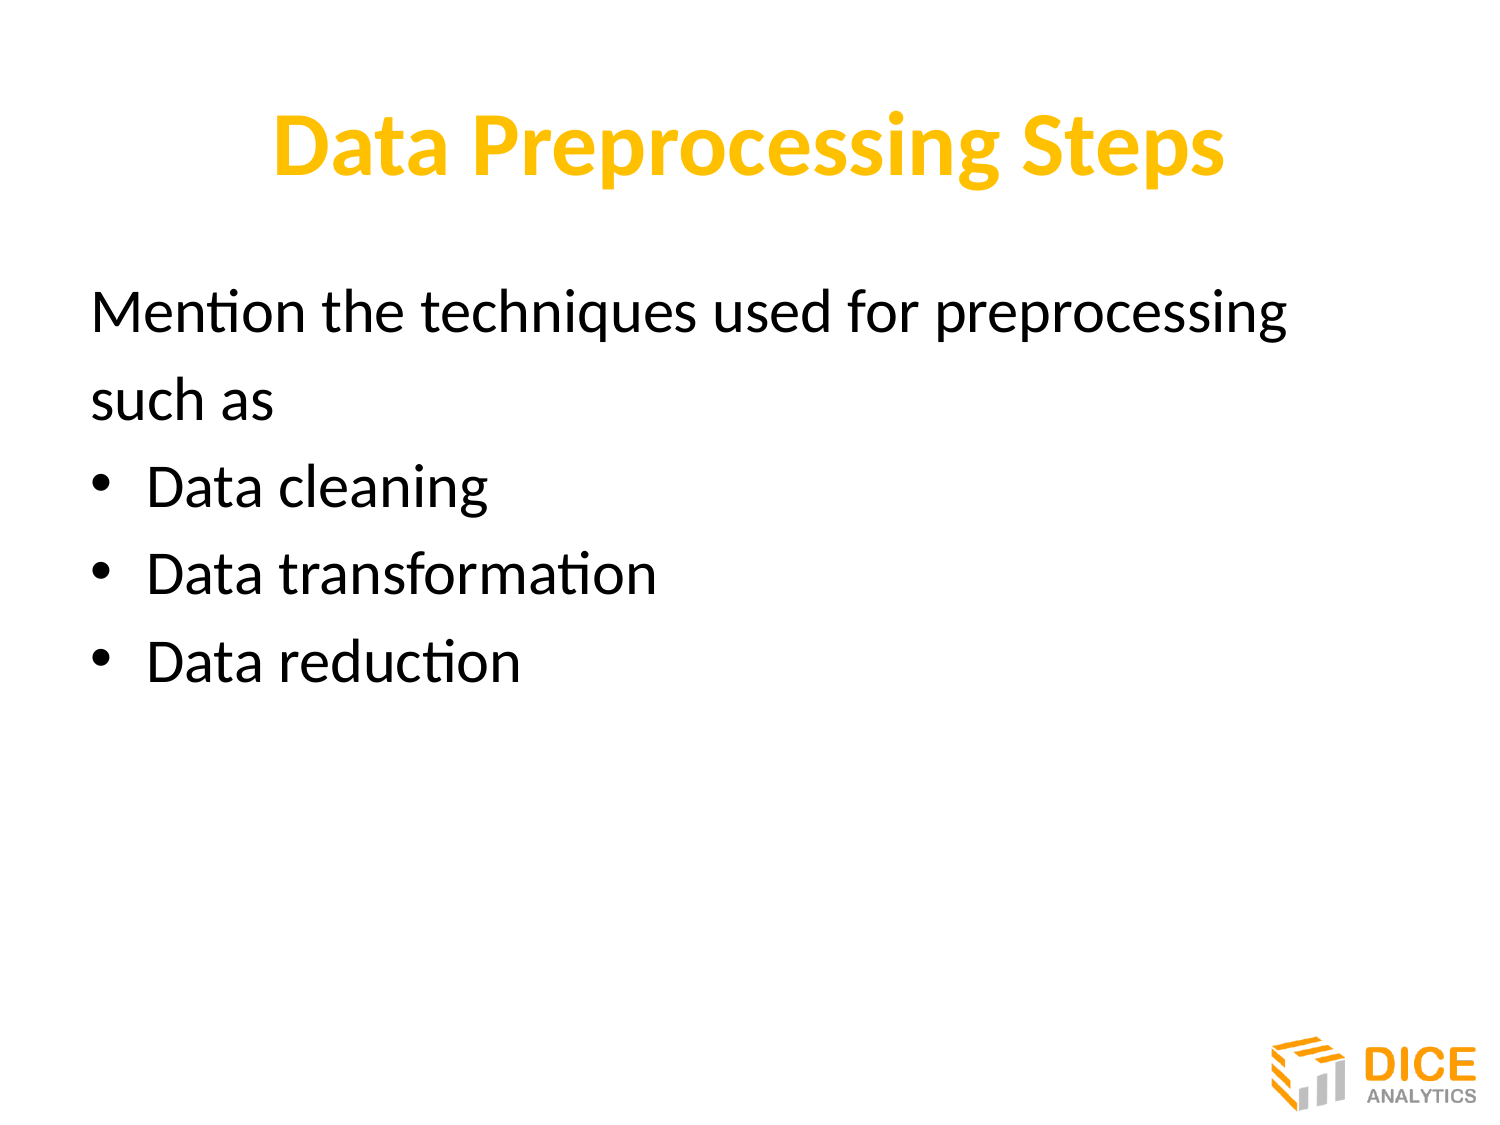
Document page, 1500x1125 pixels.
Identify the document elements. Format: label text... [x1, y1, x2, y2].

title Data Preprocessing Steps [75, 45, 1425, 233]
picture [1250, 1023, 1499, 1125]
list Mention the techniques used for preprocessing such as Data cleaning Data transformation Data reduction [75, 262, 1425, 1005]
